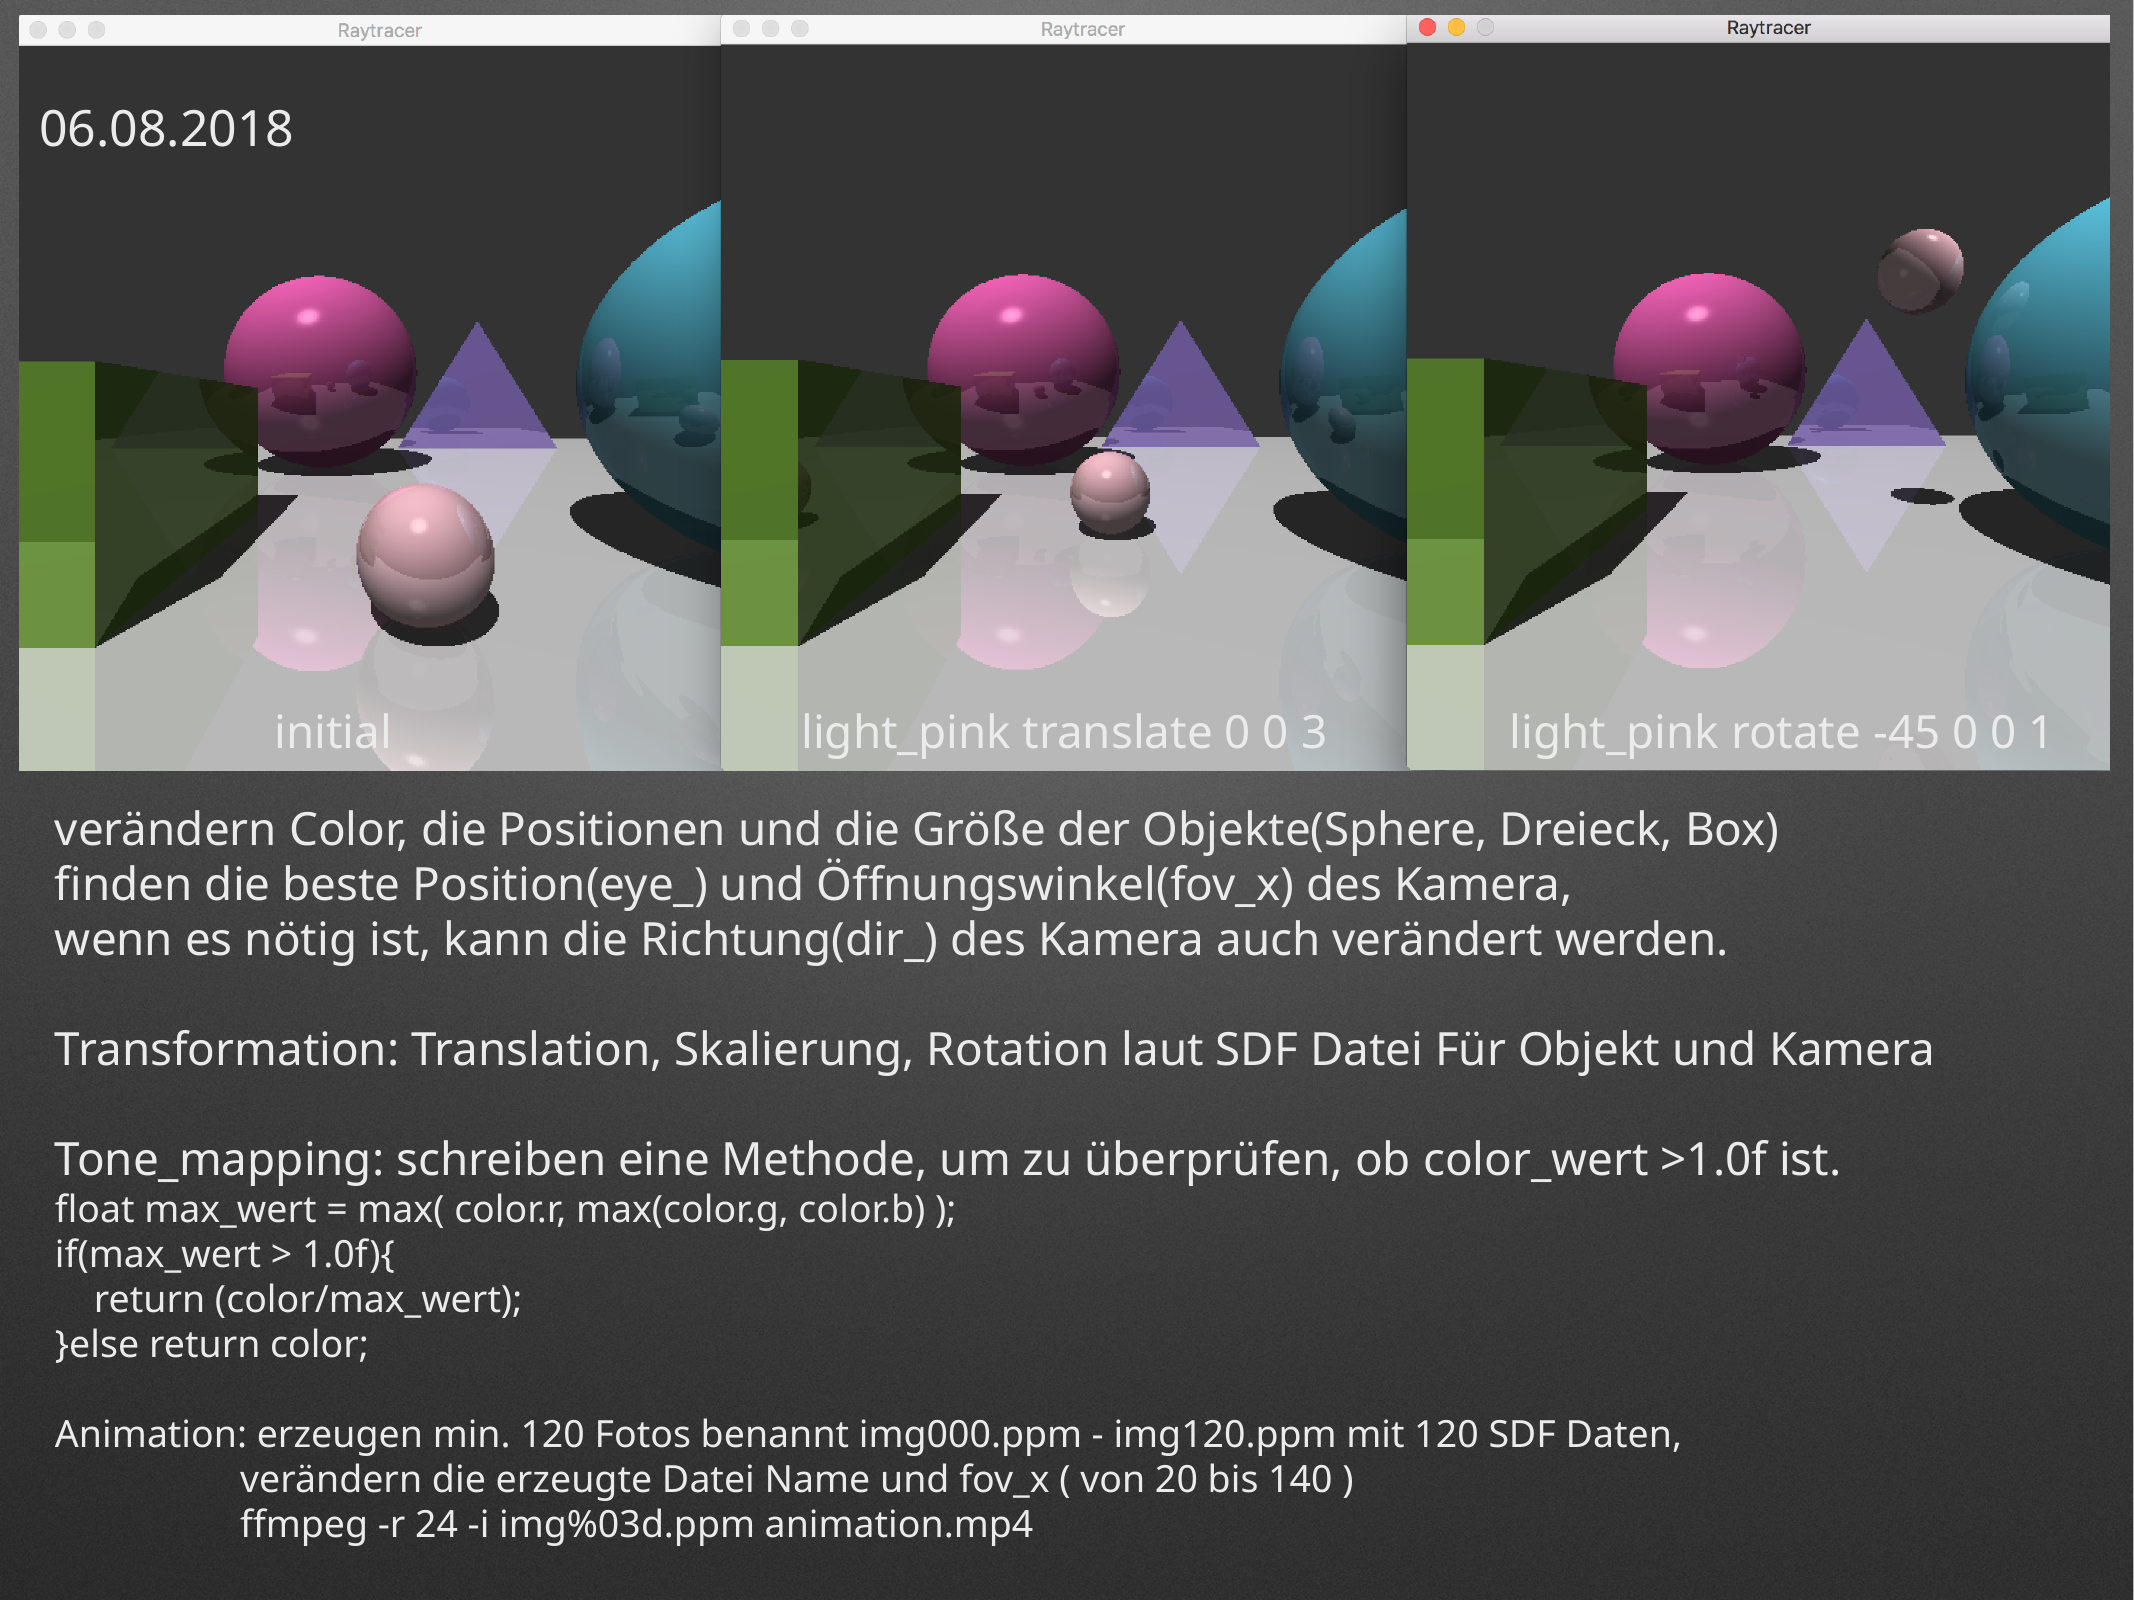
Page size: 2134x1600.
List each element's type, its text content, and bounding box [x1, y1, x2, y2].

picture [0, 0, 2134, 1600]
text_box verändern Color, die Positionen und die Größe der Objekte(Sphere, Dreieck, Box) finden die beste Position(eye_) und Öffnungswinkel(fov_x) des Kamera, wenn es nötig ist, kann die Richtung(dir_) des Kamera auch verändert werden. Transformation: Translation, Skalierung, Rotation laut SDF Datei Für Objekt und Kamera Tone_mapping: schreiben eine Methode, um zu überprüfen, ob color_wert >1.0f ist. float max_wert = max( color.r, max(color.g, color.b) ); if(max_wert > 1.0f){ return (color/max_wert); }else return color; Animation: erzeugen min. 120 Fotos benannt img000.ppm - img120.ppm mit 120 SDF Daten, verändern die erzeugte Datei Name und fov_x ( von 20 bis 140 ) ffmpeg -r 24 -i img%03d.ppm animation.mp4 [46, 791, 1945, 1553]
